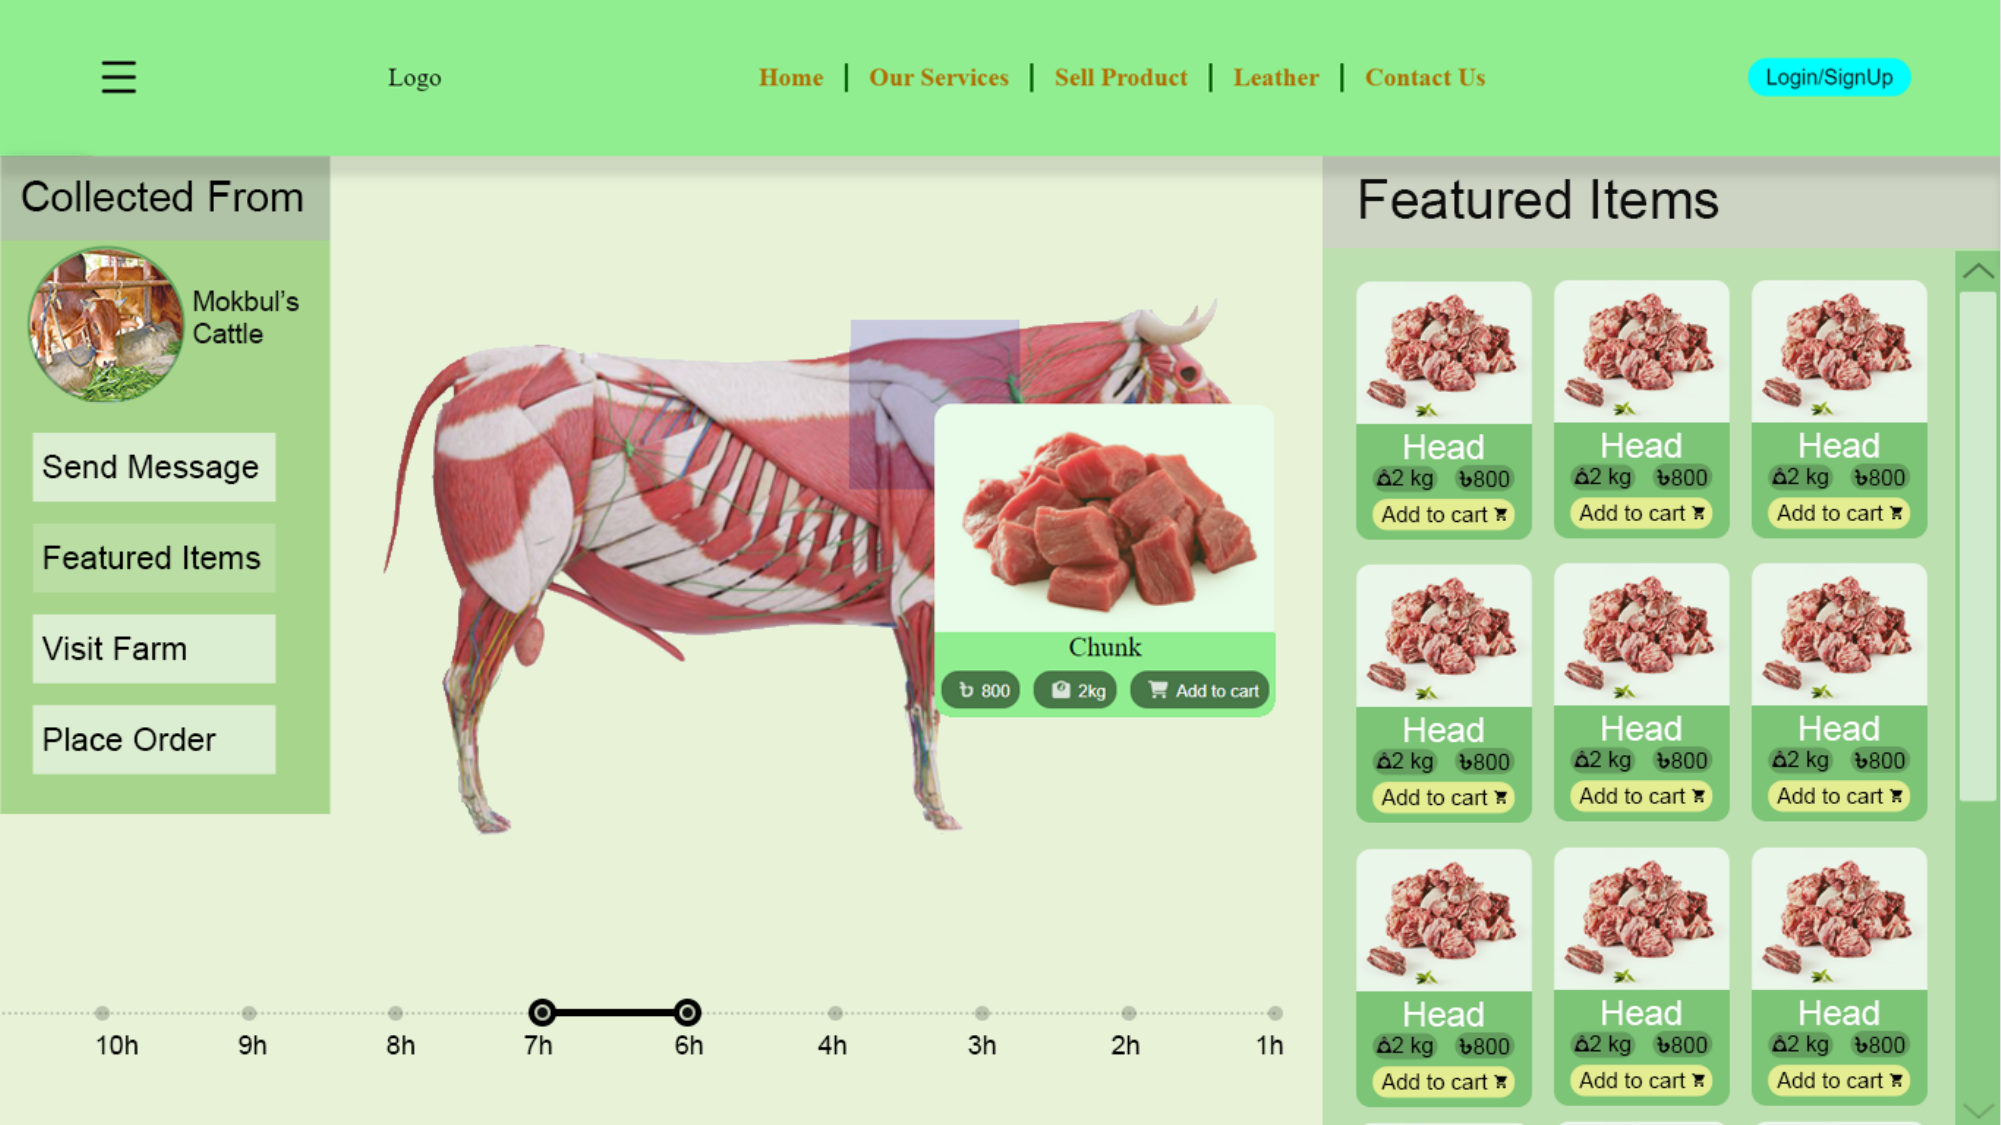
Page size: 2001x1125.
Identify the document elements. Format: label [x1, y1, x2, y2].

list [0, 0, 2000, 1125]
